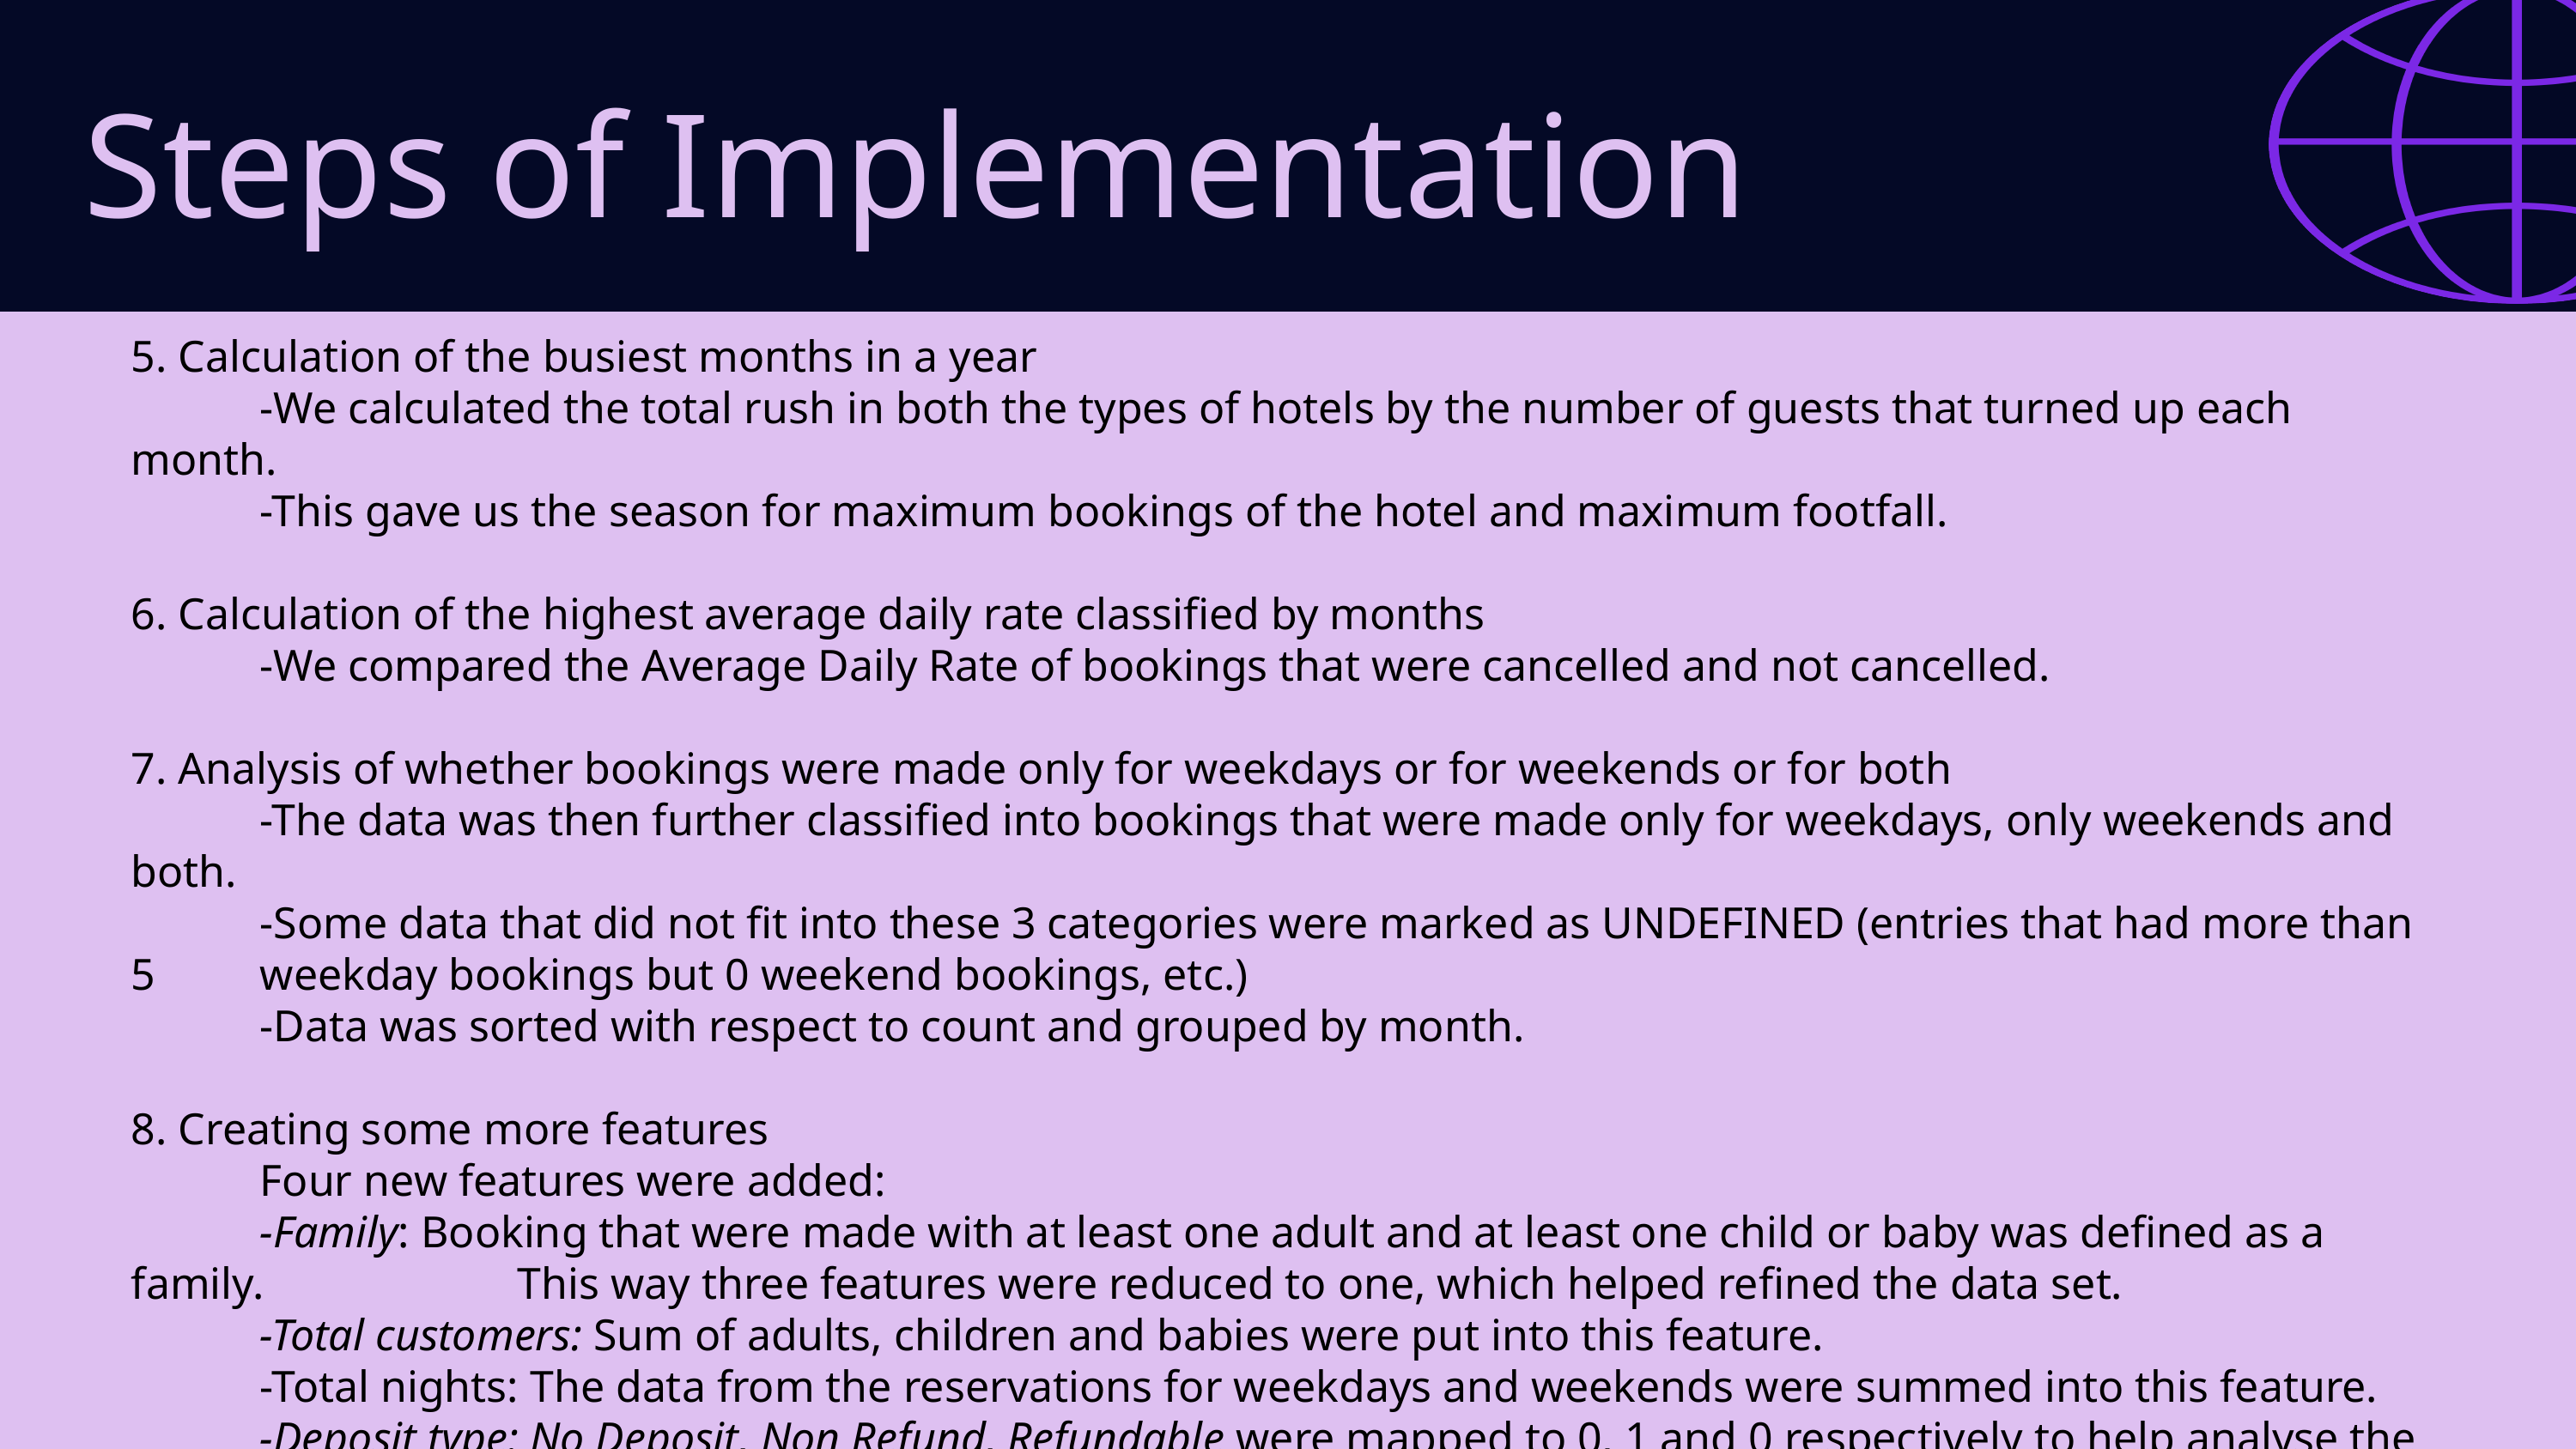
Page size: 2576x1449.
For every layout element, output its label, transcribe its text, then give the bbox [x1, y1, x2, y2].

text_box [0, 0, 2576, 312]
text_box 5. Calculation of the busiest months in a year -We calculated the total rush in both the types of hotels by the number of guests that turned up each month. -This gave us the season for maximum bookings of the hotel and maximum footfall. 6. Calculation of the highest average daily rate classified by months -We compared the Average Daily Rate of bookings that were cancelled and not cancelled. 7. Analysis of whether bookings were made only for weekdays or for weekends or for both -The data was then further classified into bookings that were made only for weekdays, only weekends and both. -Some data that did not fit into these 3 categories were marked as UNDEFINED (entries that had more than 5 weekday bookings but 0 weekend bookings, etc.) -Data was sorted with respect to count and grouped by month. 8. Creating some more features Four new features were added: -Family: Booking that were made with at least one adult and at least one child or baby was defined as a family. This way three features were reduced to one, which helped refined the data set. -Total customers: Sum of adults, children and babies were put into this feature. -Total nights: The data from the reservations for weekdays and weekends were summed into this feature. -Deposit type: No Deposit, Non Refund, Refundable were mapped to 0, 1 and 0 respectively to help analyse the data better. [118, 321, 2451, 1449]
picture [2268, 0, 2576, 304]
